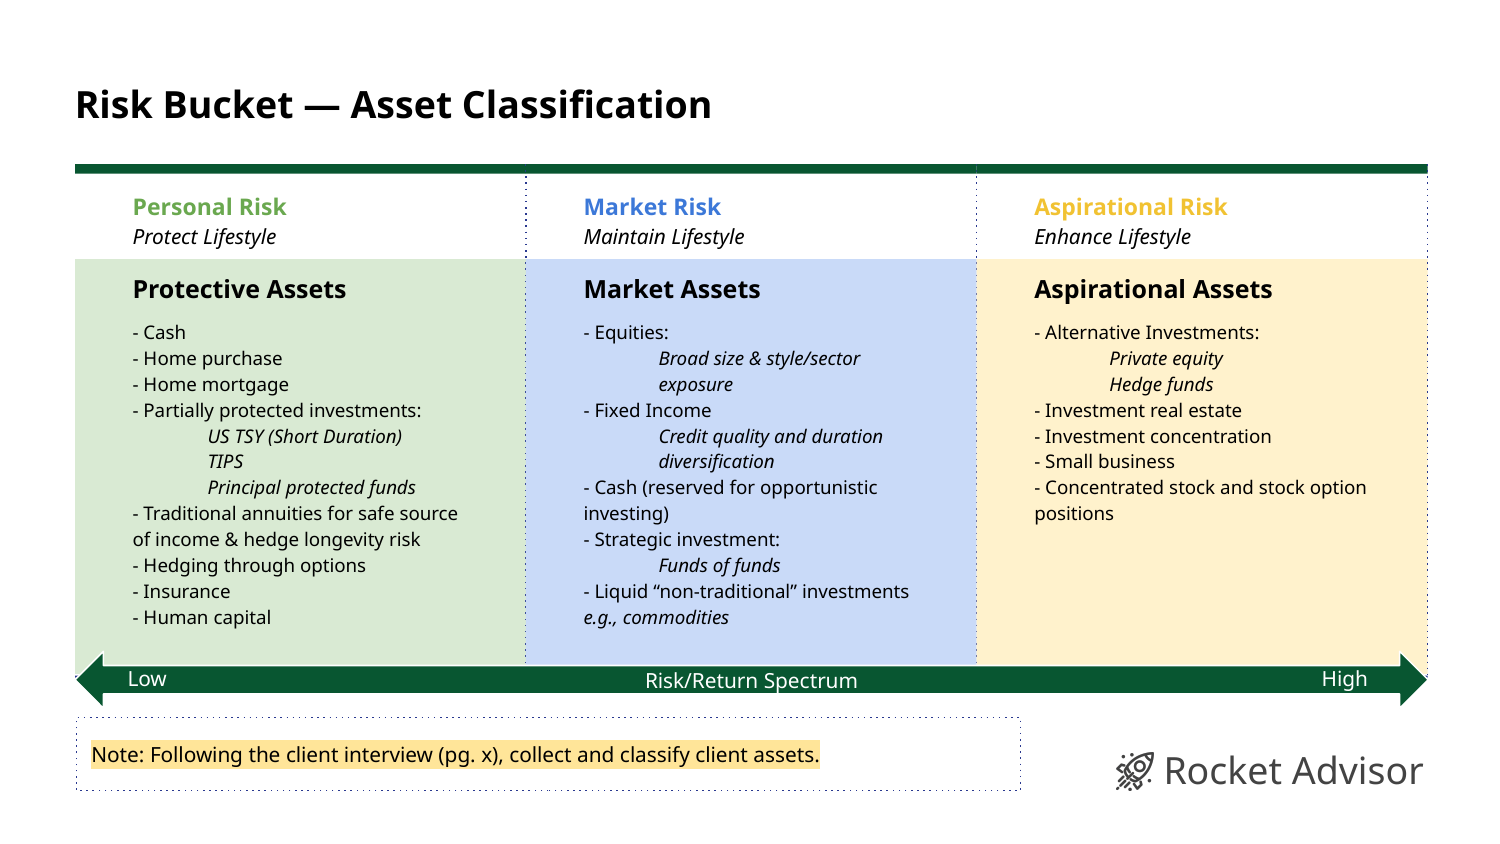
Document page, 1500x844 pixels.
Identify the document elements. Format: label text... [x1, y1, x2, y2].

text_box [74, 651, 1500, 709]
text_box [525, 163, 975, 649]
text_box Rocket Advisor [1148, 731, 1500, 815]
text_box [74, 163, 524, 650]
title Risk Bucket — Asset Classification [59, 66, 1363, 140]
text_box Note: Following the client interview (pg. x), collect and classify client assets. [76, 718, 1021, 791]
picture [1116, 752, 1154, 791]
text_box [976, 163, 1428, 649]
